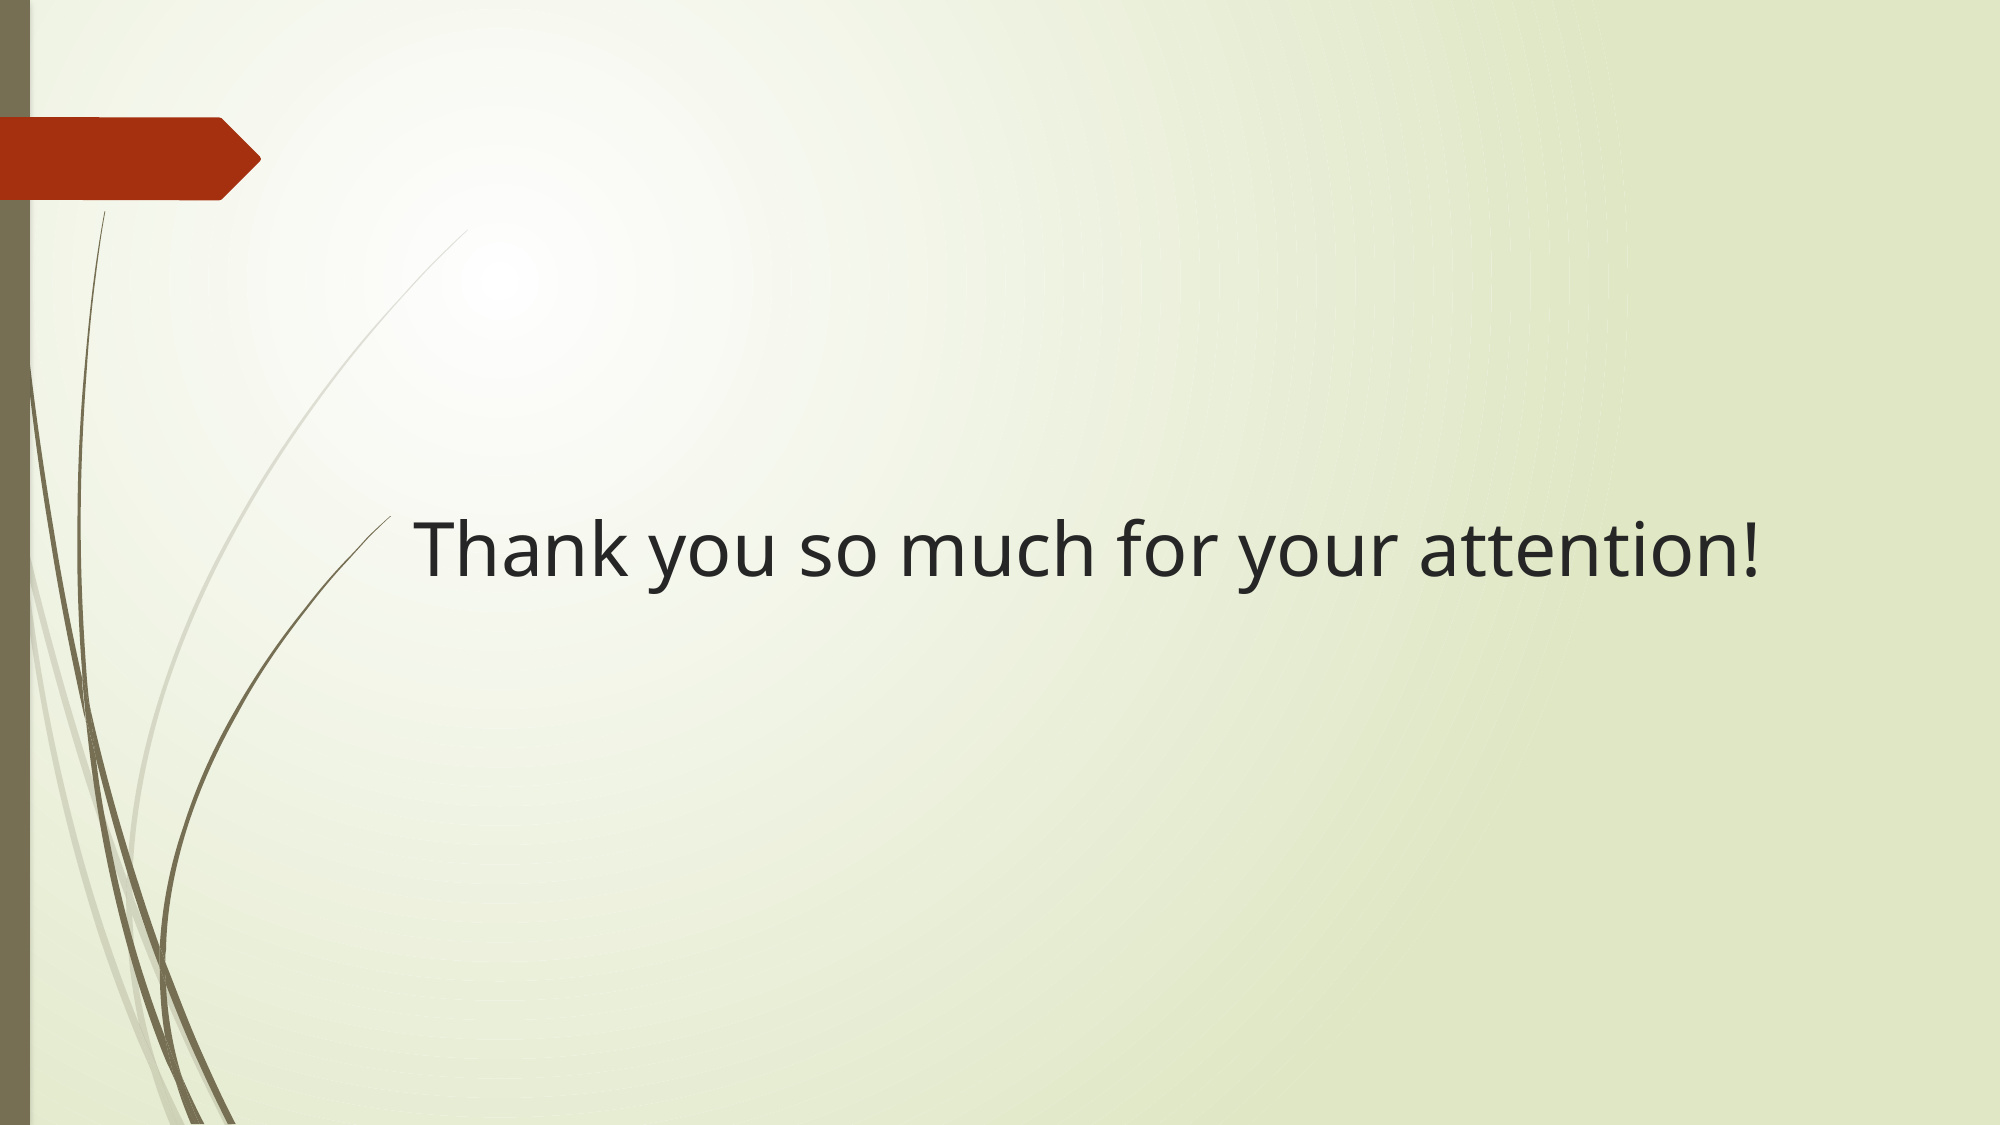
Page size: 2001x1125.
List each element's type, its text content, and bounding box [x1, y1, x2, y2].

title Thank you so much for your attention! [398, 494, 1860, 705]
